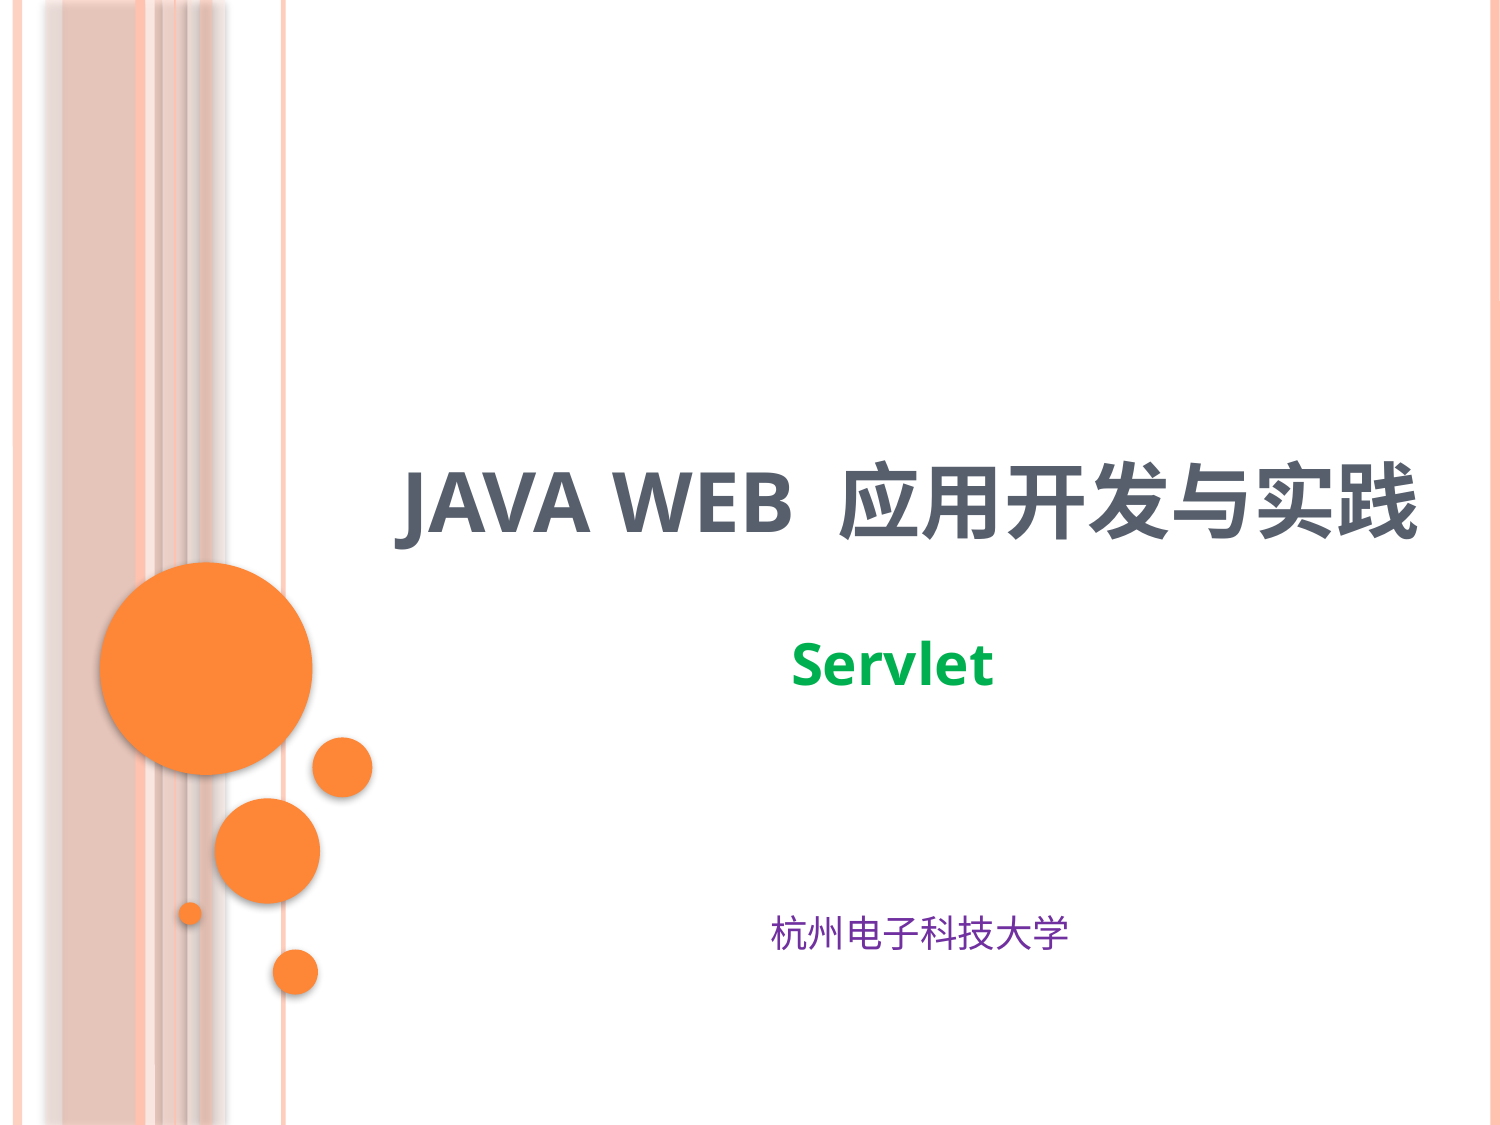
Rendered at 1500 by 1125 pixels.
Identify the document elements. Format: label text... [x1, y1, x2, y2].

text_box 杭州电子科技大学 [550, 902, 1289, 963]
title Java Web 应用开发与实践 [386, 246, 1500, 557]
subtitle Servlet [386, 562, 1400, 788]
